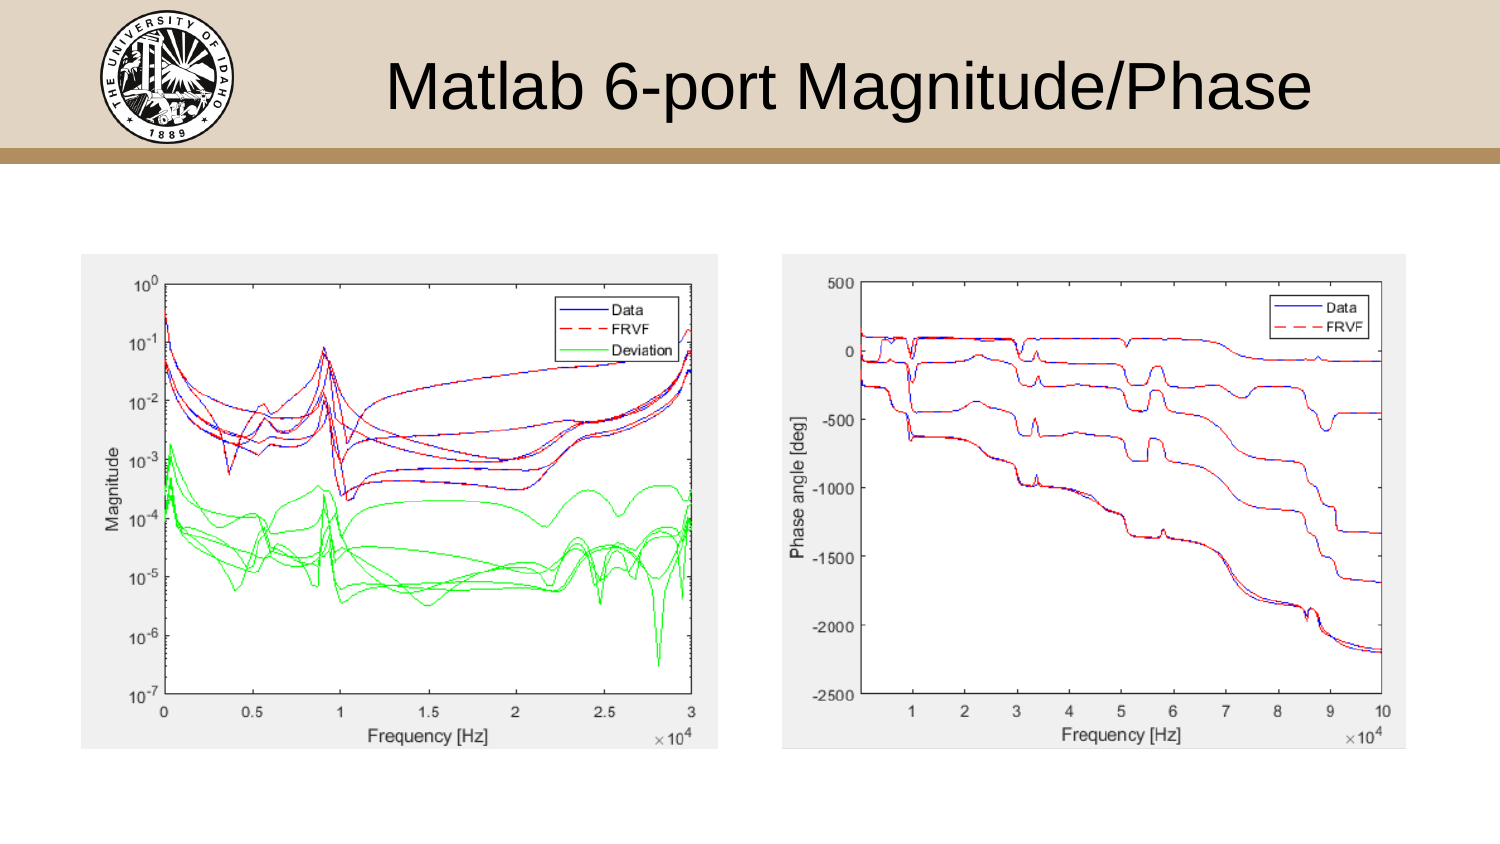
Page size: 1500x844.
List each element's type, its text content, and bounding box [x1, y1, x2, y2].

picture [81, 254, 719, 750]
picture [100, 10, 234, 144]
title Matlab 6-port Magnitude/Phase [151, 35, 1500, 130]
picture [781, 254, 1406, 750]
